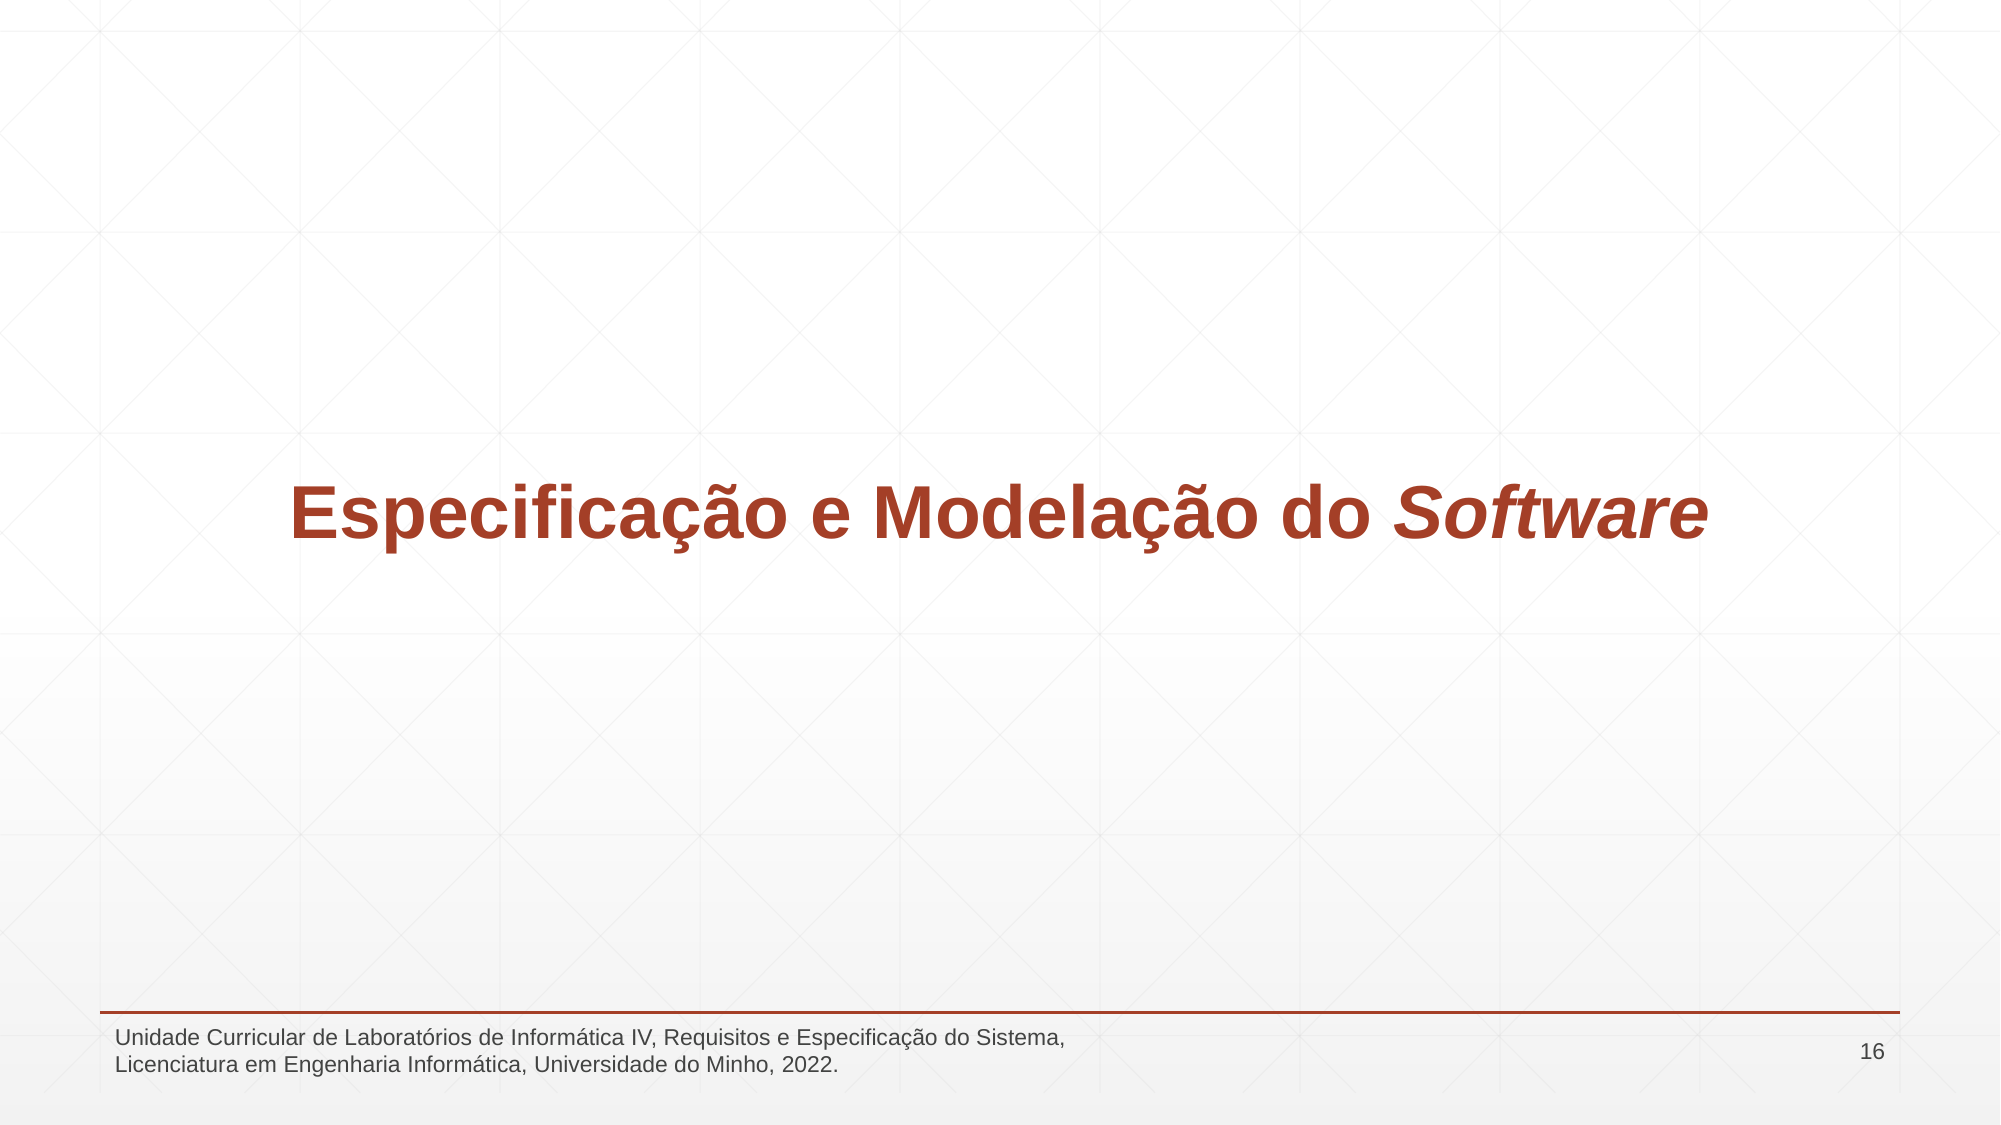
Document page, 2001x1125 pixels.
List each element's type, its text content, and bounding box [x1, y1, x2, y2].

title Especificação e Modelação do Software [212, 375, 1788, 563]
slide_number 16 [1749, 1031, 1901, 1069]
footer Unidade Curricular de Laboratórios de Informática IV, Requisitos e Especificação do Sistema, Licenciatura em Engenharia Informática, Universidade do Minho, 2022. [99, 1031, 1106, 1069]
